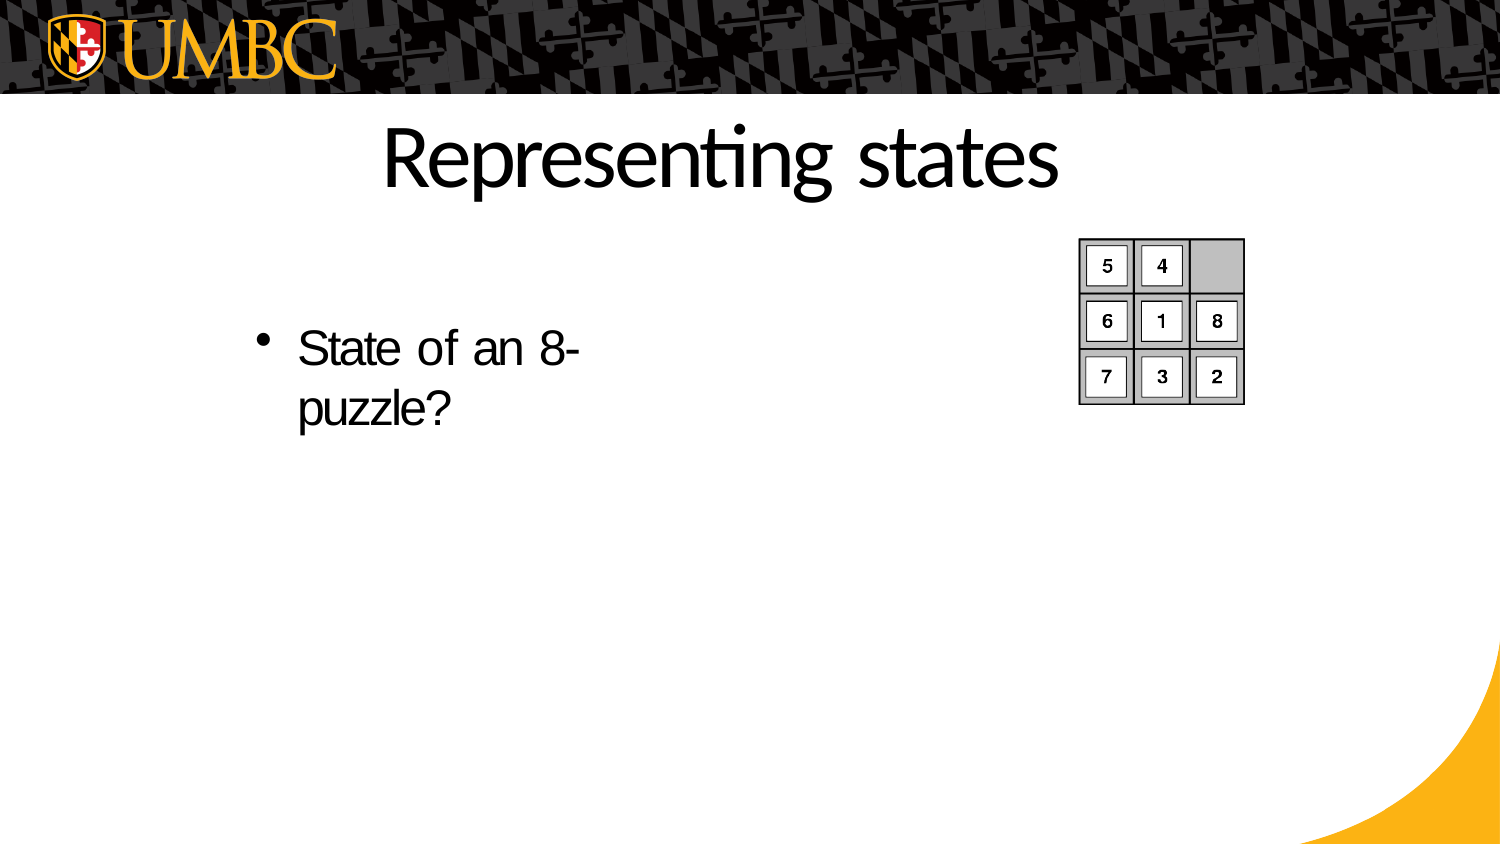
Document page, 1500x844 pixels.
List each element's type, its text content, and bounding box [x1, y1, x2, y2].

text_box State of an 8-puzzle? [253, 314, 721, 436]
picture [0, 0, 1500, 94]
title Representing states [326, 78, 1115, 222]
picture [1299, 639, 1500, 844]
picture [1077, 237, 1245, 405]
